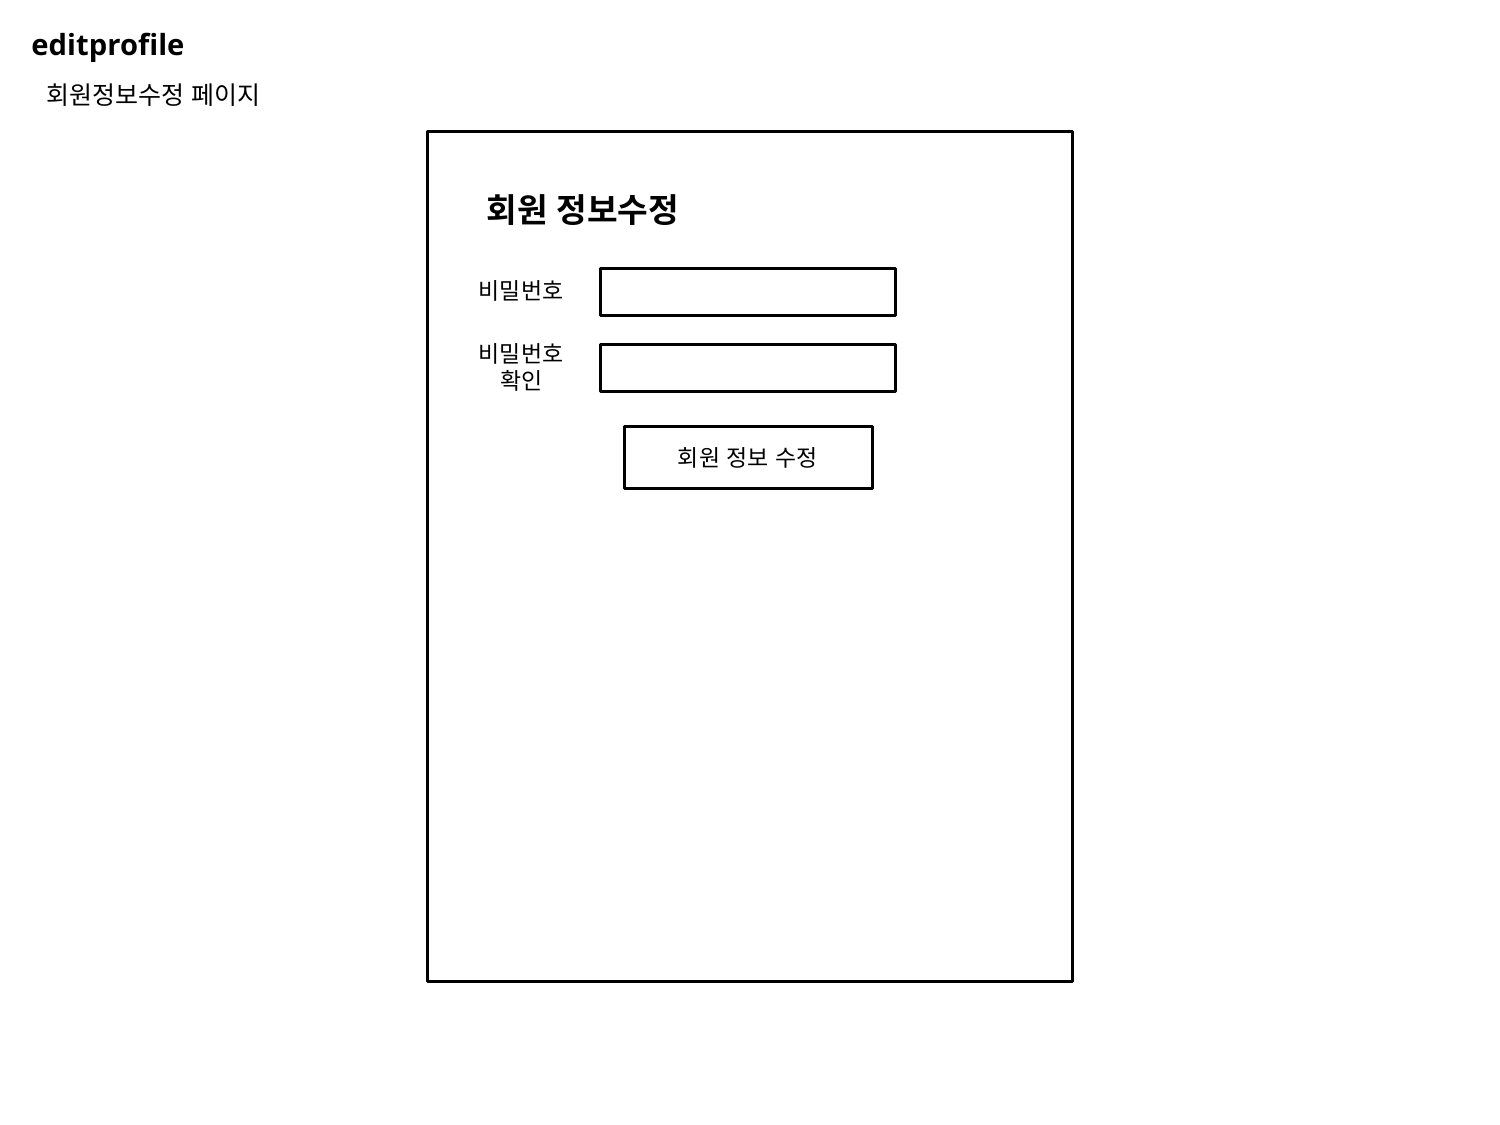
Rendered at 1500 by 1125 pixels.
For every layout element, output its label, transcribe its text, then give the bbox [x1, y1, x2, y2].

text_box 비밀번호 확인 [450, 341, 592, 392]
text_box 회원정보수정 페이지 [31, 72, 276, 118]
text_box editprofile [16, 19, 200, 69]
text_box [598, 342, 898, 394]
text_box [425, 130, 1074, 984]
